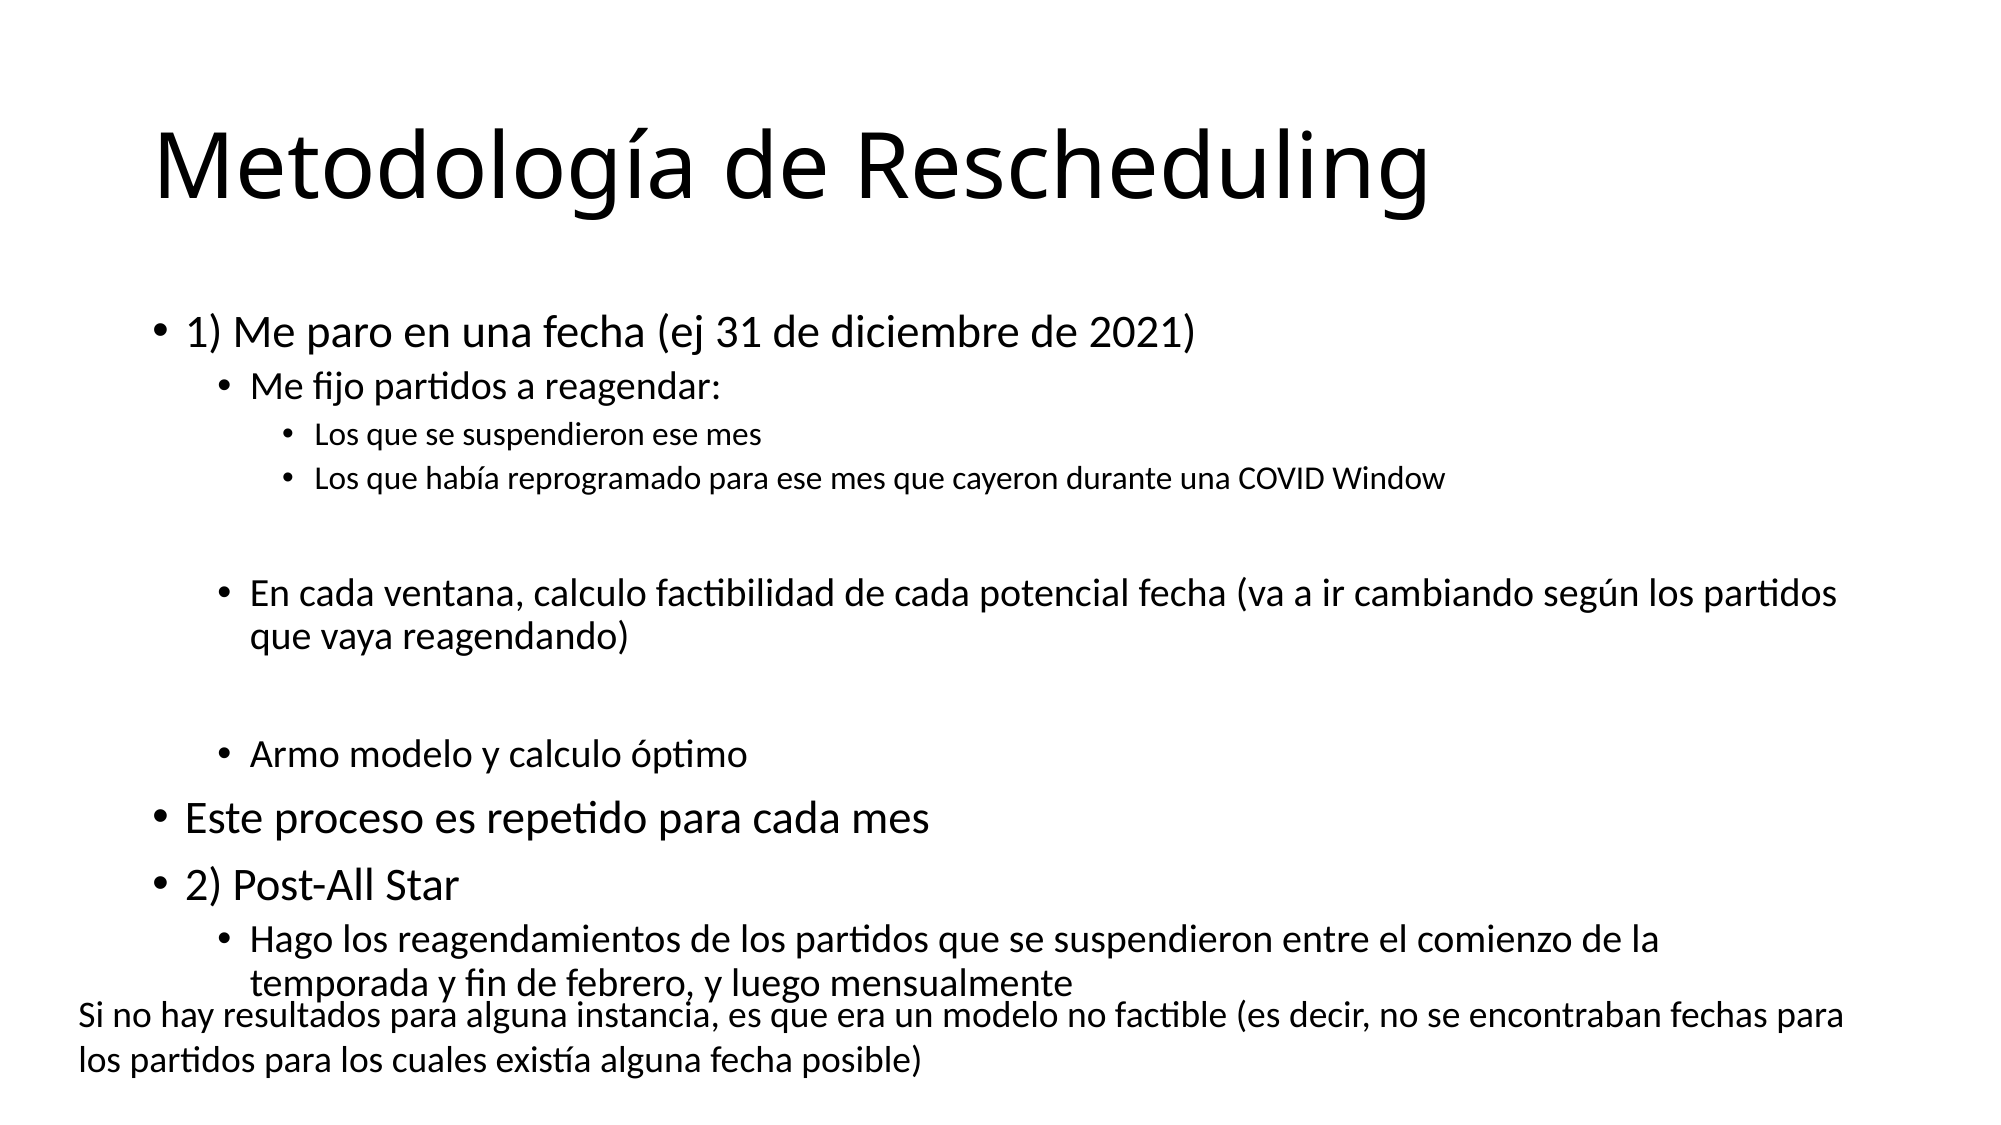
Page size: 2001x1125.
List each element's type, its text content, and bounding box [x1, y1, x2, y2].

list 1) Me paro en una fecha (ej 31 de diciembre de 2021) Me fijo partidos a reagendar: Los que se suspendieron ese mes Los que había reprogramado para ese mes que cayeron durante una COVID Window En cada ventana, calculo factibilidad de cada potencial fecha (va a ir cambiando según los partidos que vaya reagendando) Armo modelo y calculo óptimo Este proceso es repetido para cada mes 2) Post-All Star Hago los reagendamientos de los partidos que se suspendieron entre el comienzo de la temporada y fin de febrero, y luego mensualmente [137, 299, 1863, 982]
text_box Si no hay resultados para alguna instancia, es que era un modelo no factible (es decir, no se encontraban fechas para los partidos para los cuales existía alguna fecha posible) [63, 982, 1885, 1088]
title Metodología de Rescheduling [137, 59, 1863, 278]
